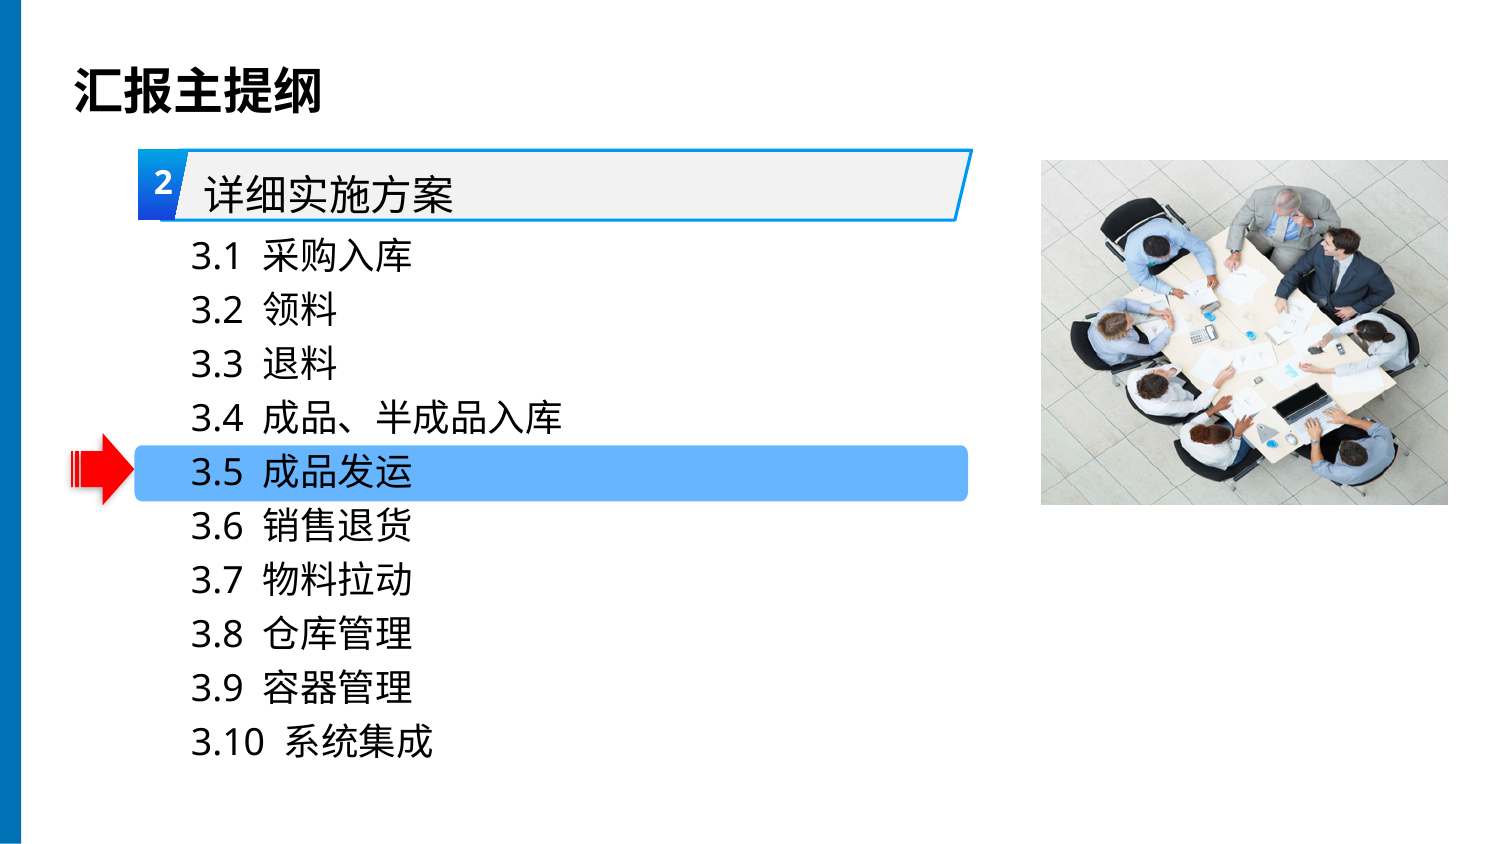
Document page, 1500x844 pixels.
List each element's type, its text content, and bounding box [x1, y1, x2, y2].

text_box [70, 432, 134, 506]
picture [1040, 159, 1448, 505]
title 汇报主提纲 [73, 50, 1448, 112]
text_box [670, 445, 969, 502]
text_box 3.1 采购入库 3.2 领料 3.3 退料 3.4 成品、半成品入库 3.5 成品发运 3.6 销售退货 3.7 物料拉动 3.8 仓库管理 3.9 容器管理 3.10 系统集成 [188, 244, 670, 763]
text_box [137, 148, 972, 229]
text_box [134, 445, 188, 502]
